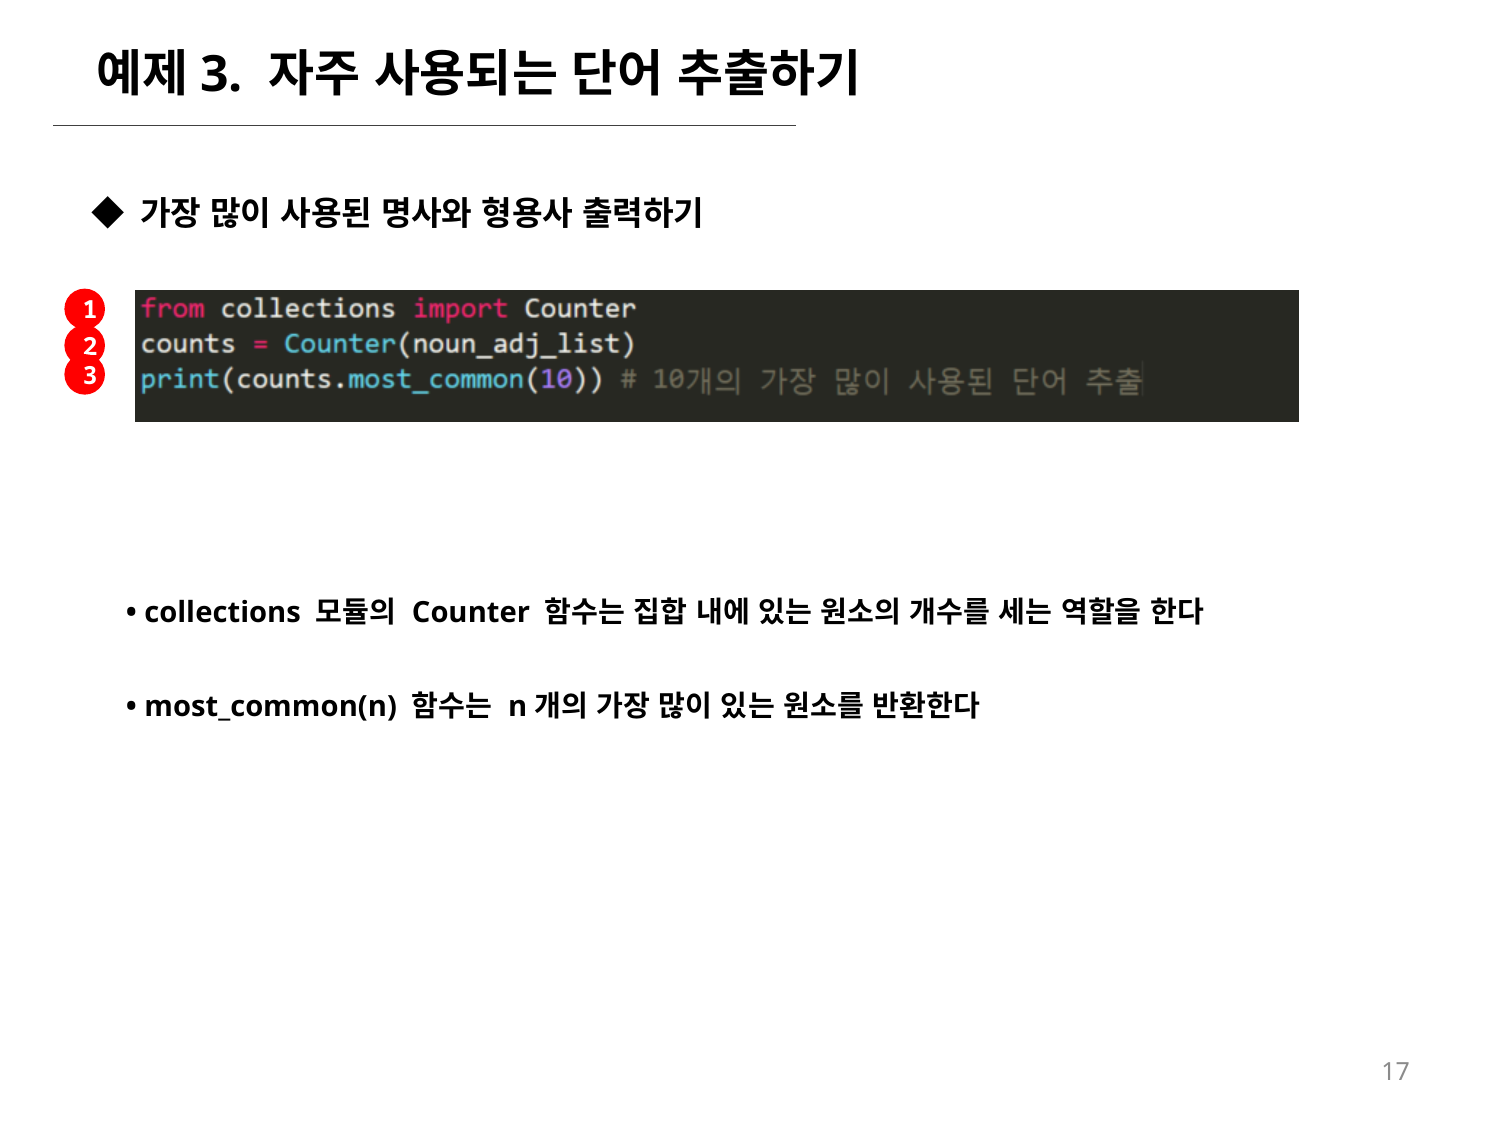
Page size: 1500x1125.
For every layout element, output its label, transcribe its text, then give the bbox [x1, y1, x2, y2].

text_box • collections 모듈의 Counter 함수는 집합 내에 있는 원소의 개수를 세는 역할을 한다 [111, 586, 1482, 636]
text_box ◆ 가장 많이 사용된 명사와 형용사 출력하기 [76, 184, 1447, 240]
text_box 예제3. 자주 사용되는 단어 추출하기 [81, 33, 878, 109]
text_box • most_common(n) 함수는 n개의 가장 많이 있는 원소를 반환한다 [111, 680, 1482, 730]
slide_number 17 [1074, 1042, 1425, 1103]
text_box 3 [64, 354, 105, 395]
text_box 2 [64, 325, 105, 360]
text_box 1 [64, 288, 105, 327]
picture [135, 290, 1299, 422]
